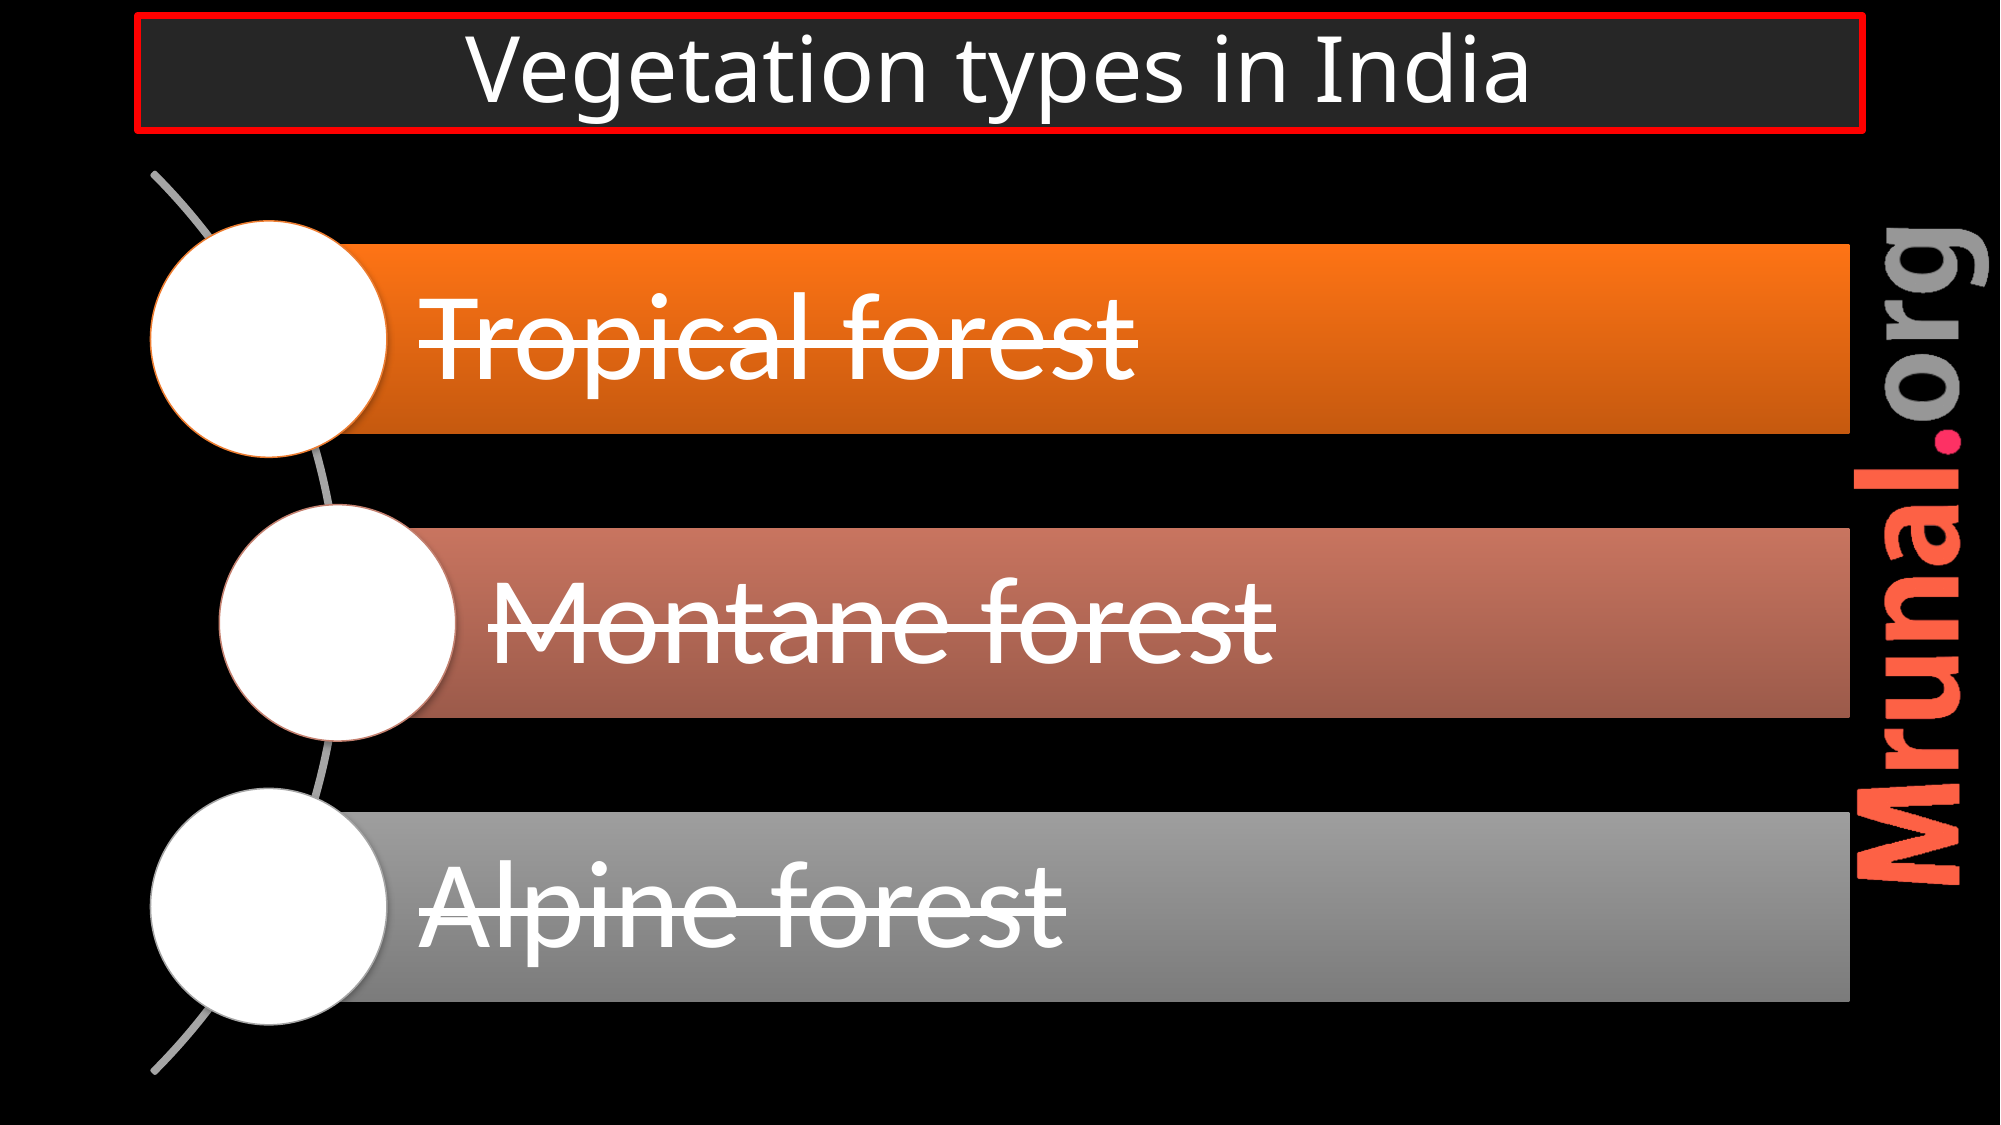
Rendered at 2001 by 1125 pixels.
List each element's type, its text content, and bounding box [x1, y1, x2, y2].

picture [1863, 223, 2000, 894]
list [137, 149, 1863, 1096]
title Vegetation types in India [134, 12, 1866, 134]
